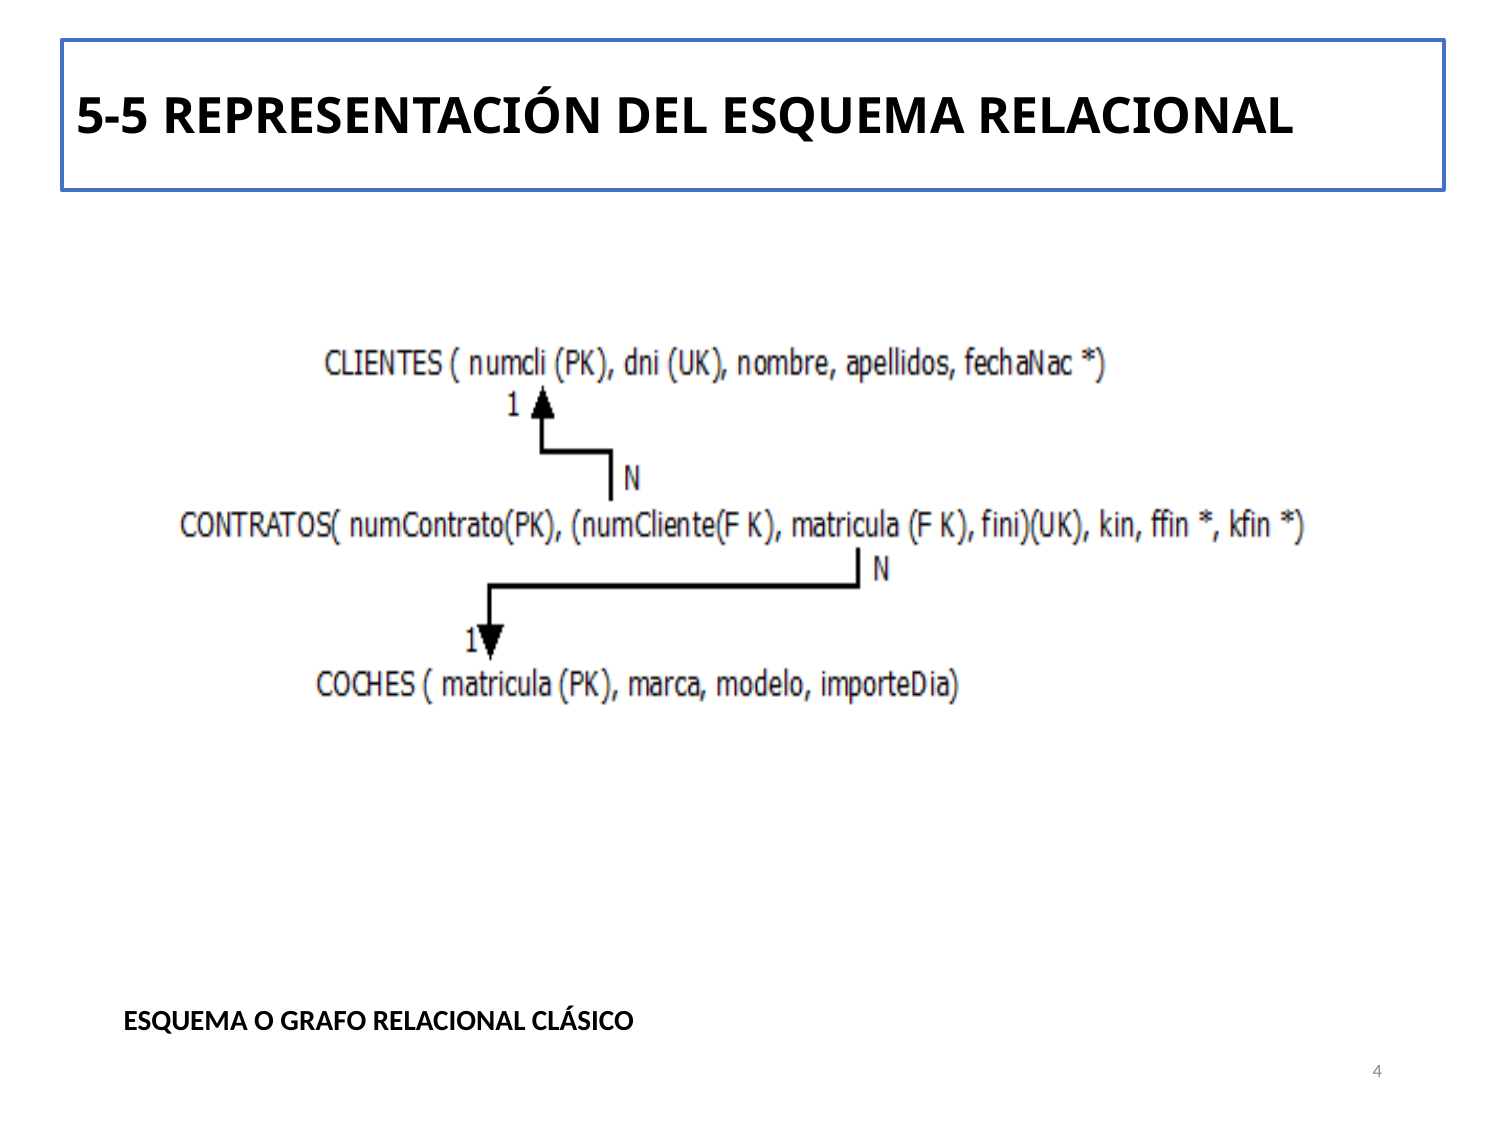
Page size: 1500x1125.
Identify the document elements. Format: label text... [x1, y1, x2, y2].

picture [159, 285, 1353, 788]
text_box 5-5 REPRESENTACIÓN DEL ESQUEMA RELACIONAL [61, 39, 1444, 190]
text_box 4 [1059, 1042, 1397, 1103]
text_box ESQUEMA O GRAFO RELACIONAL CLÁSICO [108, 1002, 1337, 1100]
